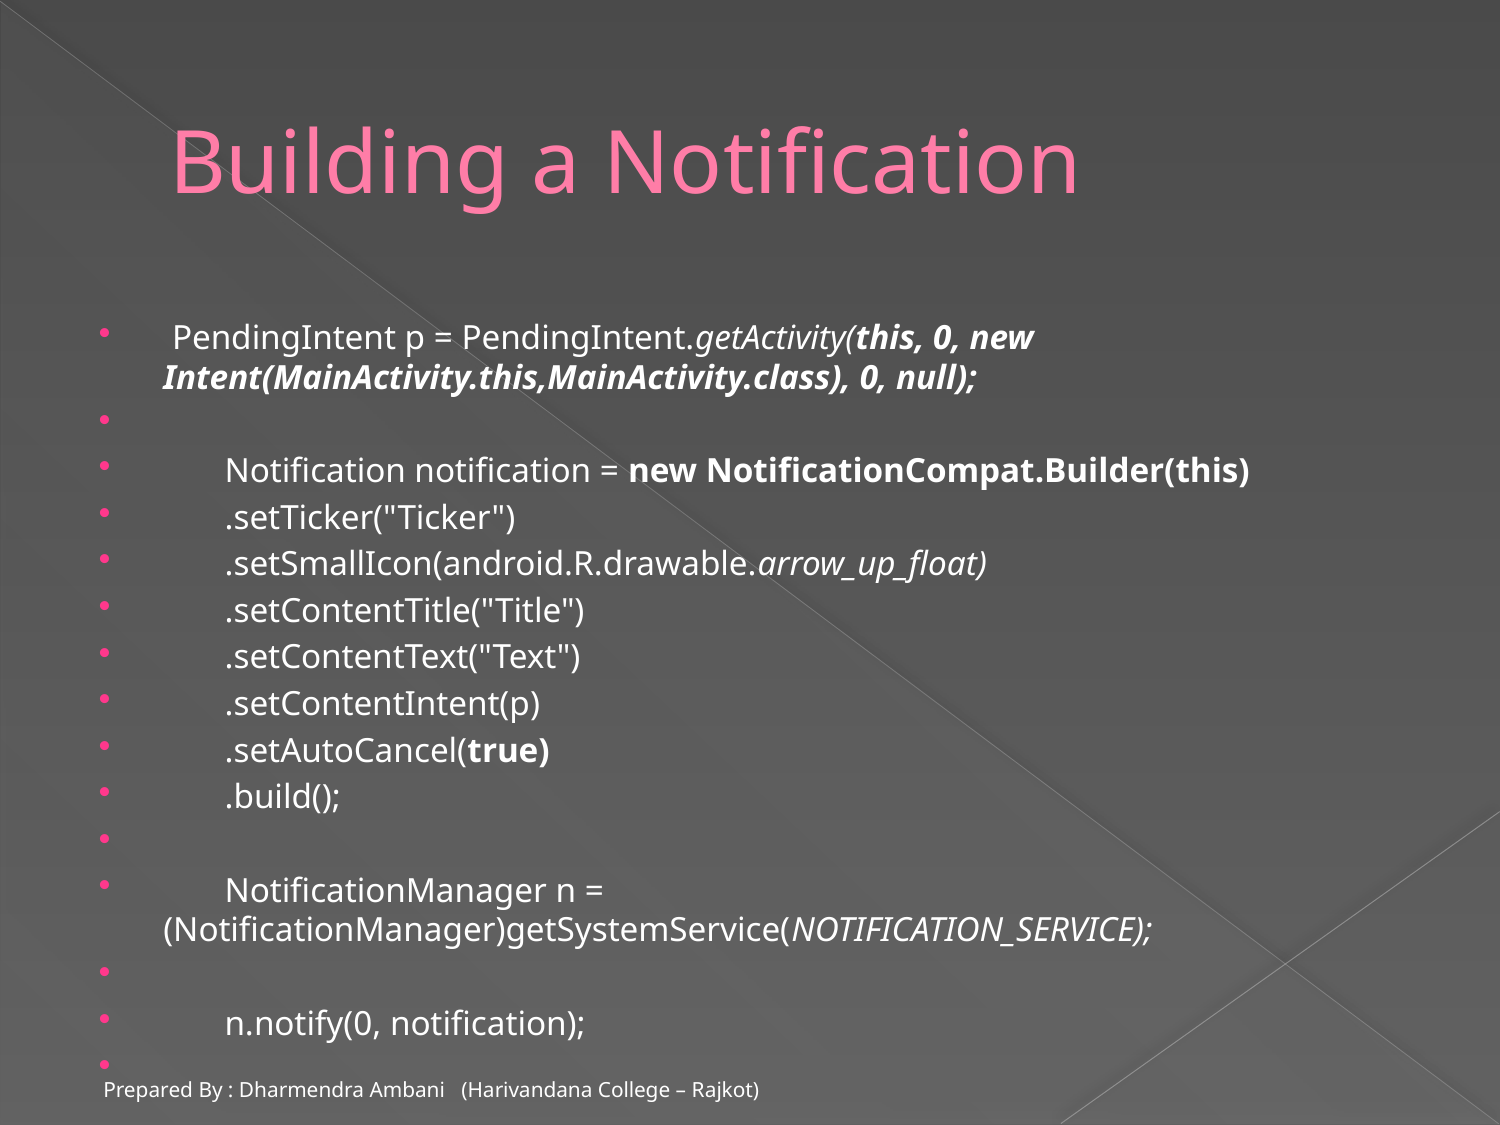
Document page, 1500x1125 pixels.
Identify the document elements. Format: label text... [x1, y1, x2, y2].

title Building a Notification [75, 43, 1425, 274]
footer Prepared By : Dharmendra Ambani (Harivandana College – Rajkot) [75, 1063, 774, 1113]
list PendingIntent p = PendingIntent.getActivity(this, 0, new Intent(MainActivity.this,MainActivity.class), 0, null); Notification notification = new NotificationCompat.Builder(this) .setTicker("Ticker") .setSmallIcon(android.R.drawable.arrow_up_float) .setContentTitle("Title") .setContentText("Text") .setContentIntent(p) .setAutoCancel(true) .build(); NotificationManager n = (NotificationManager)getSystemService(NOTIFICATION_SERVICE); n.notify(0, notification); [75, 308, 1425, 1059]
